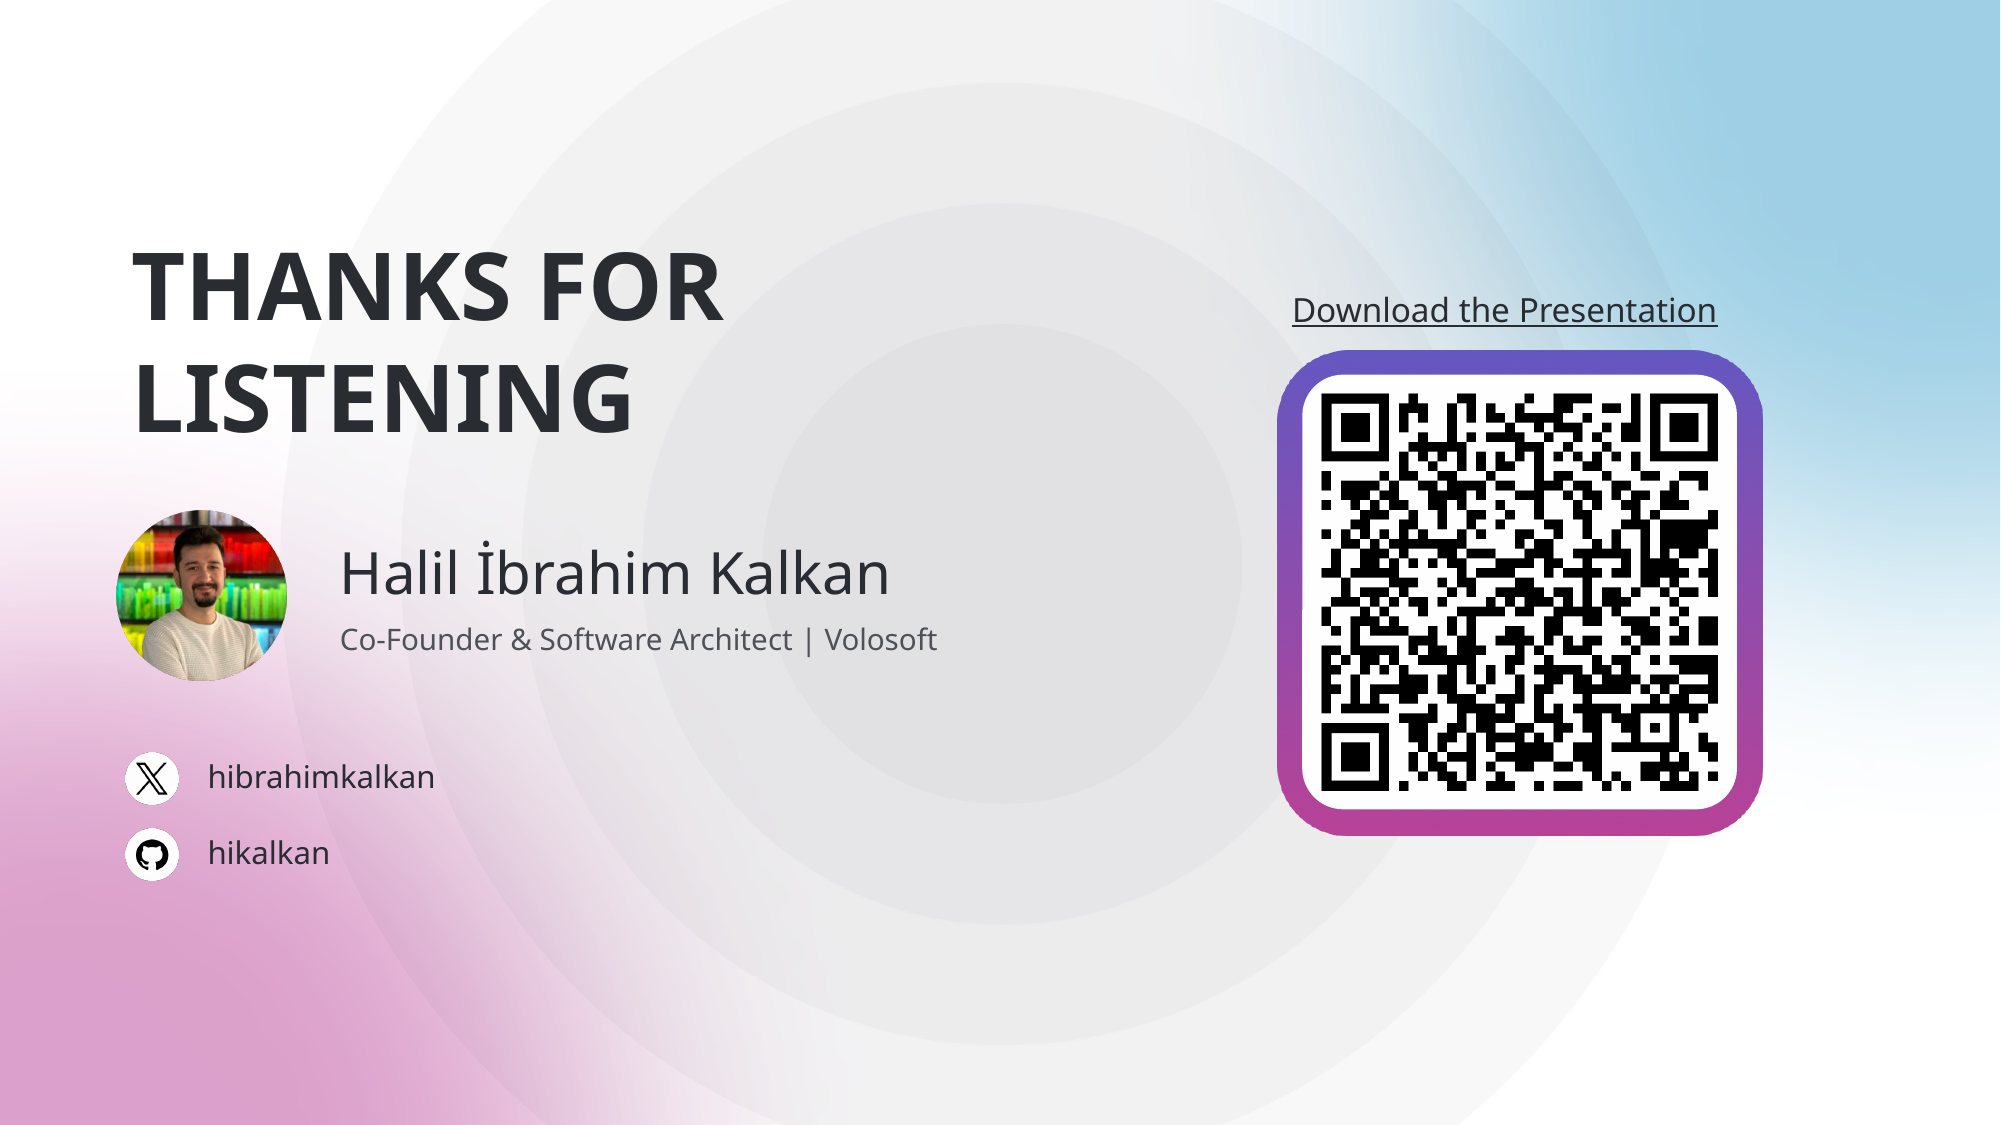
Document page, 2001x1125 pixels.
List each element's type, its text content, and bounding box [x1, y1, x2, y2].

text_box Halil İbrahim Kalkan [324, 520, 1276, 605]
picture [0, 0, 2001, 1125]
text_box Download the Presentation [1277, 273, 1763, 340]
text_box hikalkan [192, 817, 1052, 879]
text_box Co-Founder & Software Architect | Volosoft [324, 606, 1276, 672]
text_box hibrahimkalkan [192, 742, 1052, 804]
text_box THANKS FOR LISTENING [116, 218, 1242, 465]
